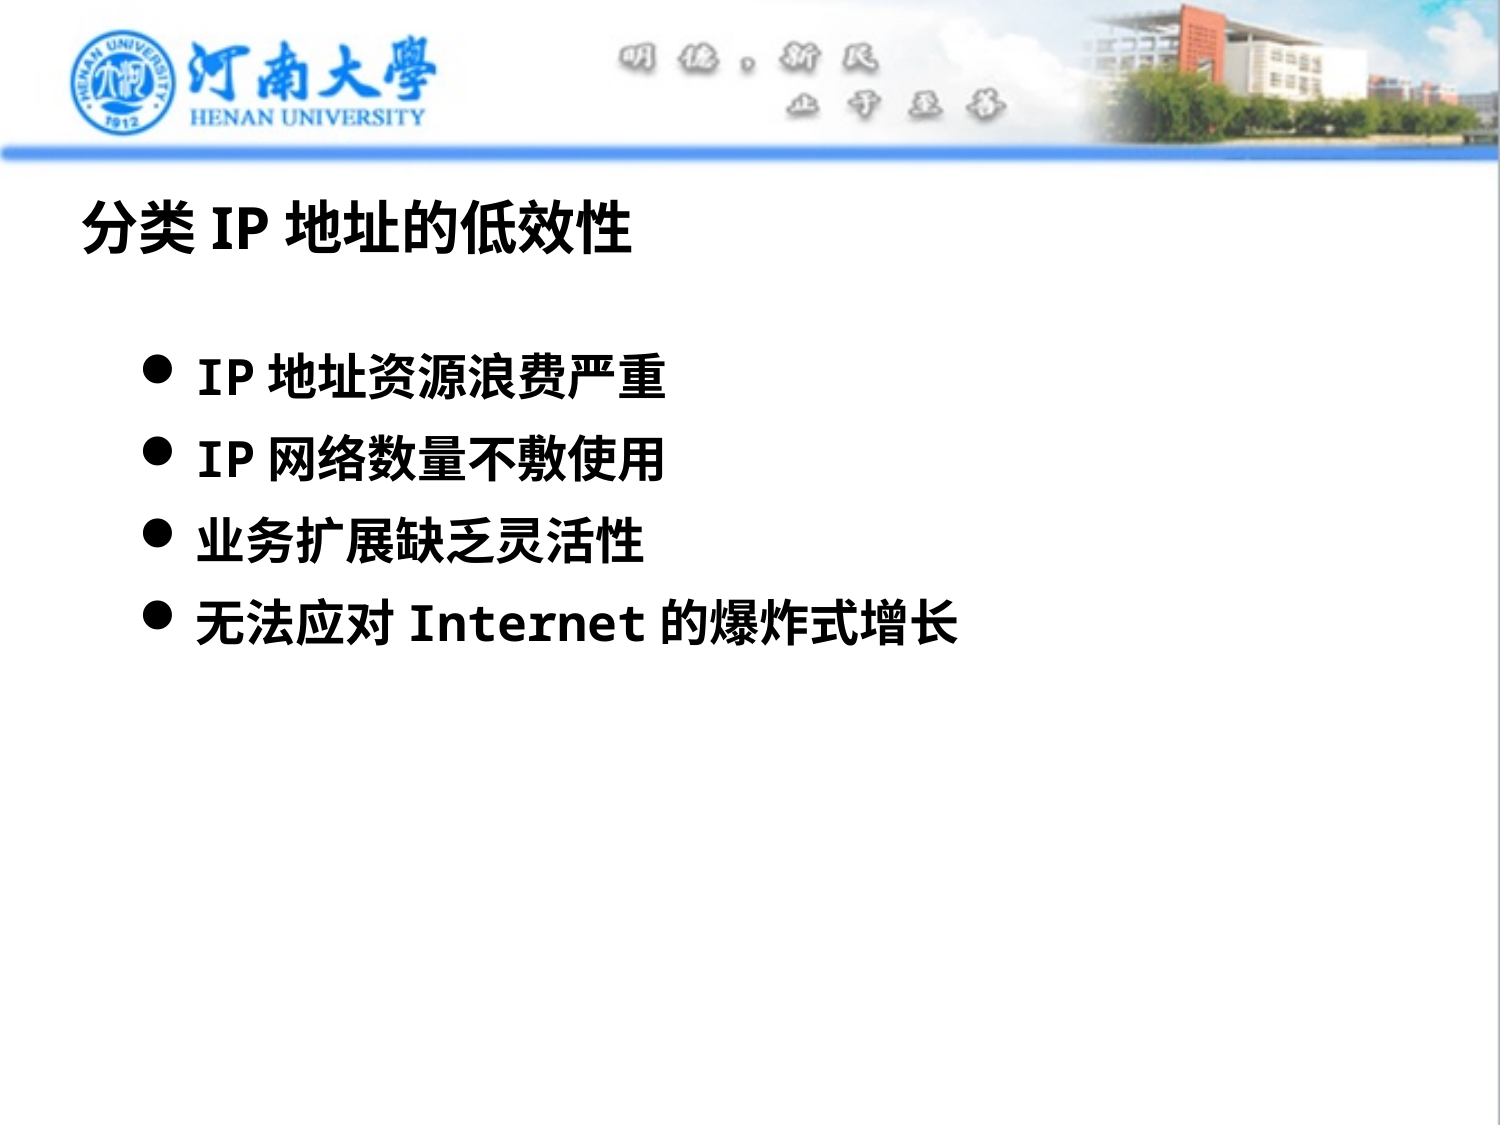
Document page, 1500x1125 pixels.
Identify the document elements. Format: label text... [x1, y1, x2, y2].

title 分类IP地址的低效性 [65, 172, 1357, 280]
list IP地址资源浪费严重 IP网络数量不敷使用 业务扩展缺乏灵活性 无法应对Internet的爆炸式增长 [123, 326, 1474, 1059]
picture [0, 0, 1500, 1125]
